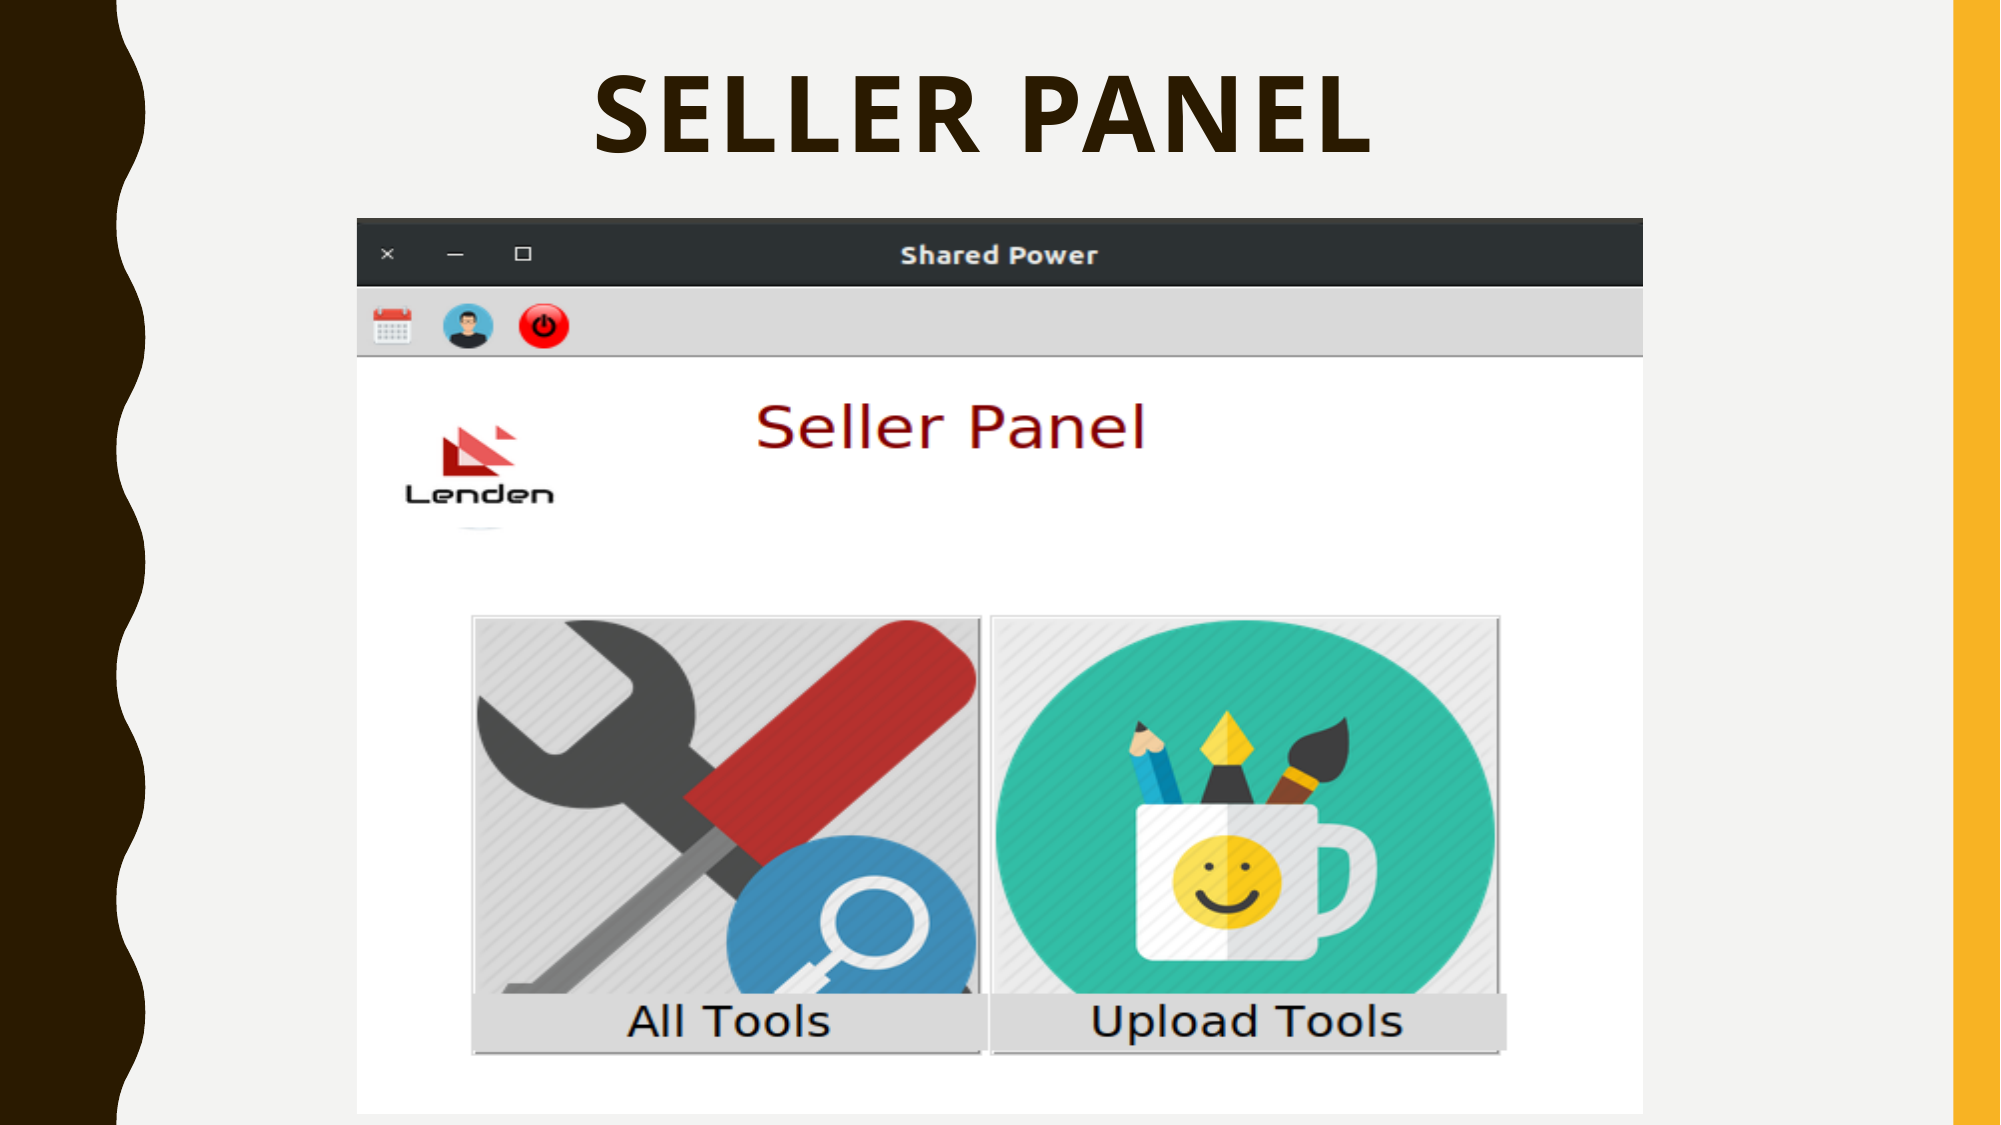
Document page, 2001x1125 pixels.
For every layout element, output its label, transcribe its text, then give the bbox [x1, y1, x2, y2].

title Seller Panel [577, 53, 1802, 272]
picture [356, 218, 1643, 1114]
